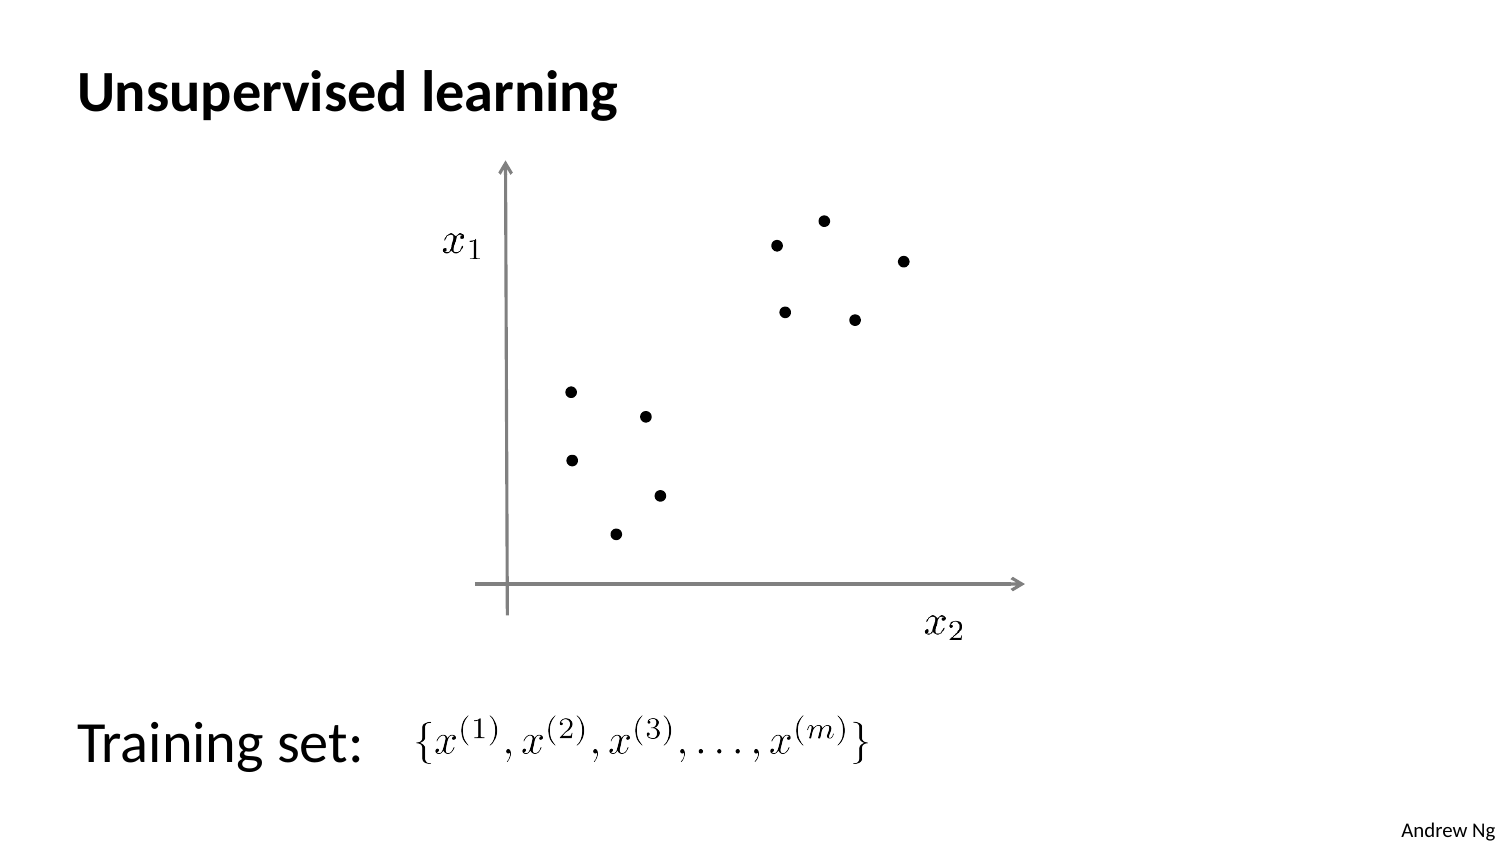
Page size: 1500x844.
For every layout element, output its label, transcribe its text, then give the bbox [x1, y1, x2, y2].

picture [442, 233, 480, 259]
text_box Unsupervised learning [62, 45, 1425, 131]
text_box Training set: [62, 696, 1425, 782]
text_box [771, 239, 783, 252]
picture [923, 615, 962, 641]
text_box [566, 454, 578, 467]
text_box [818, 215, 831, 227]
text_box [565, 386, 577, 398]
text_box [640, 411, 652, 423]
text_box [610, 528, 623, 541]
text_box [849, 314, 861, 326]
text_box [654, 490, 667, 502]
text_box [897, 255, 910, 268]
text_box [779, 306, 791, 319]
picture [416, 715, 868, 764]
